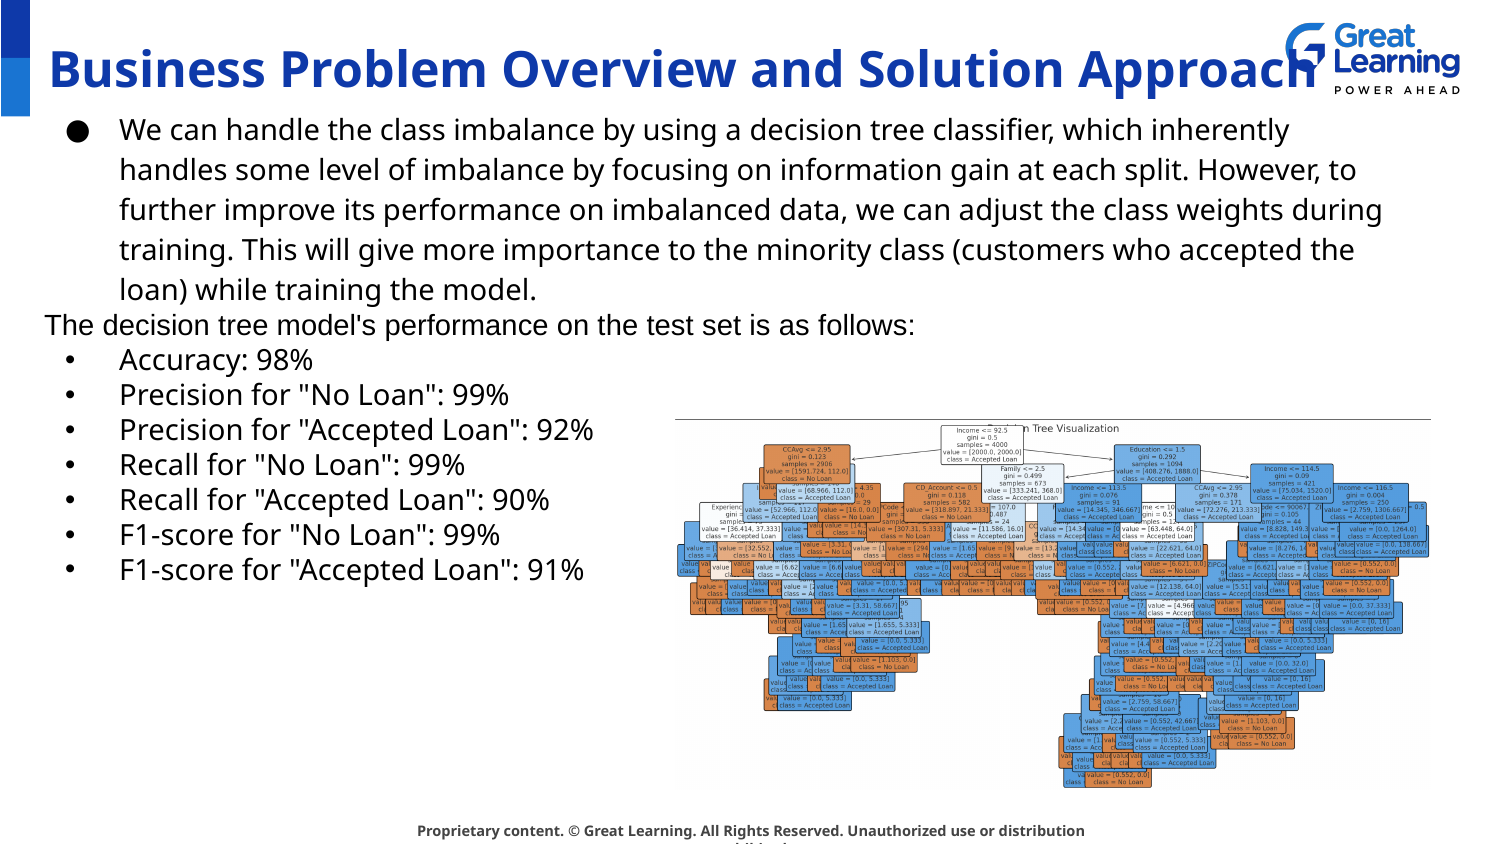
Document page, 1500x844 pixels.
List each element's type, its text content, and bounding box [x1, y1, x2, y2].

picture [1258, 11, 1487, 106]
picture [674, 419, 1432, 790]
title Business Problem Overview and Solution Approach [33, 22, 1431, 117]
text_box We can handle the class imbalance by using a decision tree classifier, which inherently handles some level of imbalance by focusing on information gain at each split. However, to further improve its performance on imbalanced data, we can adjust the class weights during training. This will give more importance to the minority class (customers who accepted the loan) while training the model. The decision tree model's performance on the test set is as follows: Accuracy: 98% Precision for "No Loan": 99% Precision for "Accepted Loan": 92% Recall for "No Loan": 99% Recall for "Accepted Loan": 90% F1-score for "No Loan": 99% F1-score for "Accepted Loan": 91% [29, 90, 1407, 663]
